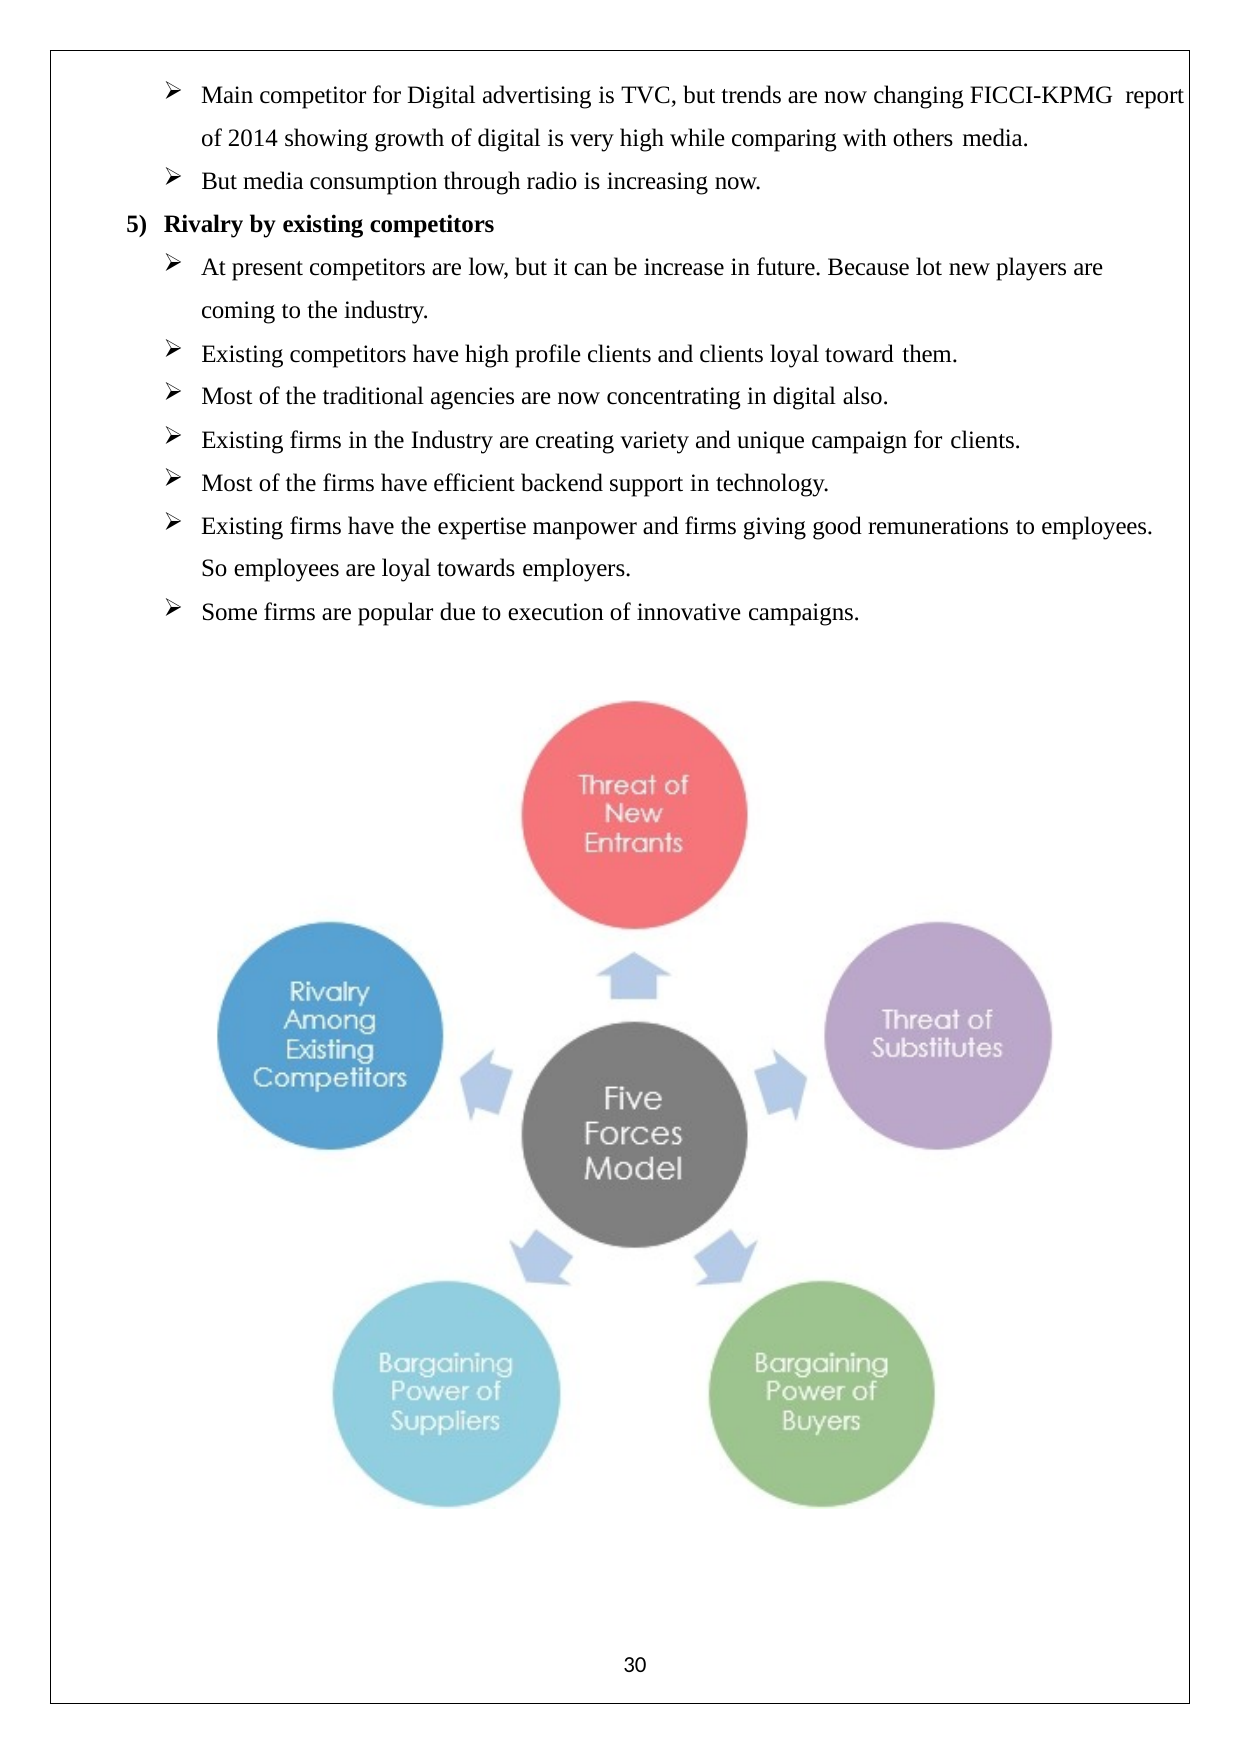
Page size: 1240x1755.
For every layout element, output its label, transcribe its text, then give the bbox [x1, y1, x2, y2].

text_box [216, 700, 1054, 1509]
text_box Main competitor for Digital advertising is TVC, but trends are now changing FICCI-KPMG report of 2014 showing growth of digital is very high while comparing with others media. But media consumption through radio is increasing now. Rivalry by existing competitors At present competitors are low, but it can be increase in future. Because lot new players are coming to the industry. Existing competitors have high profile clients and clients loyal toward them. Most of the traditional agencies are now concentrating in digital also. Existing firms in the Industry are creating variety and unique campaign for clients. Most of the firms have efficient backend support in technology. Existing firms have the expertise manpower and firms giving good remunerations to employees. So employees are loyal towards employers. Some firms are popular due to execution of innovative campaigns. [124, 64, 1187, 626]
slide_number 30 [617, 1653, 653, 1755]
